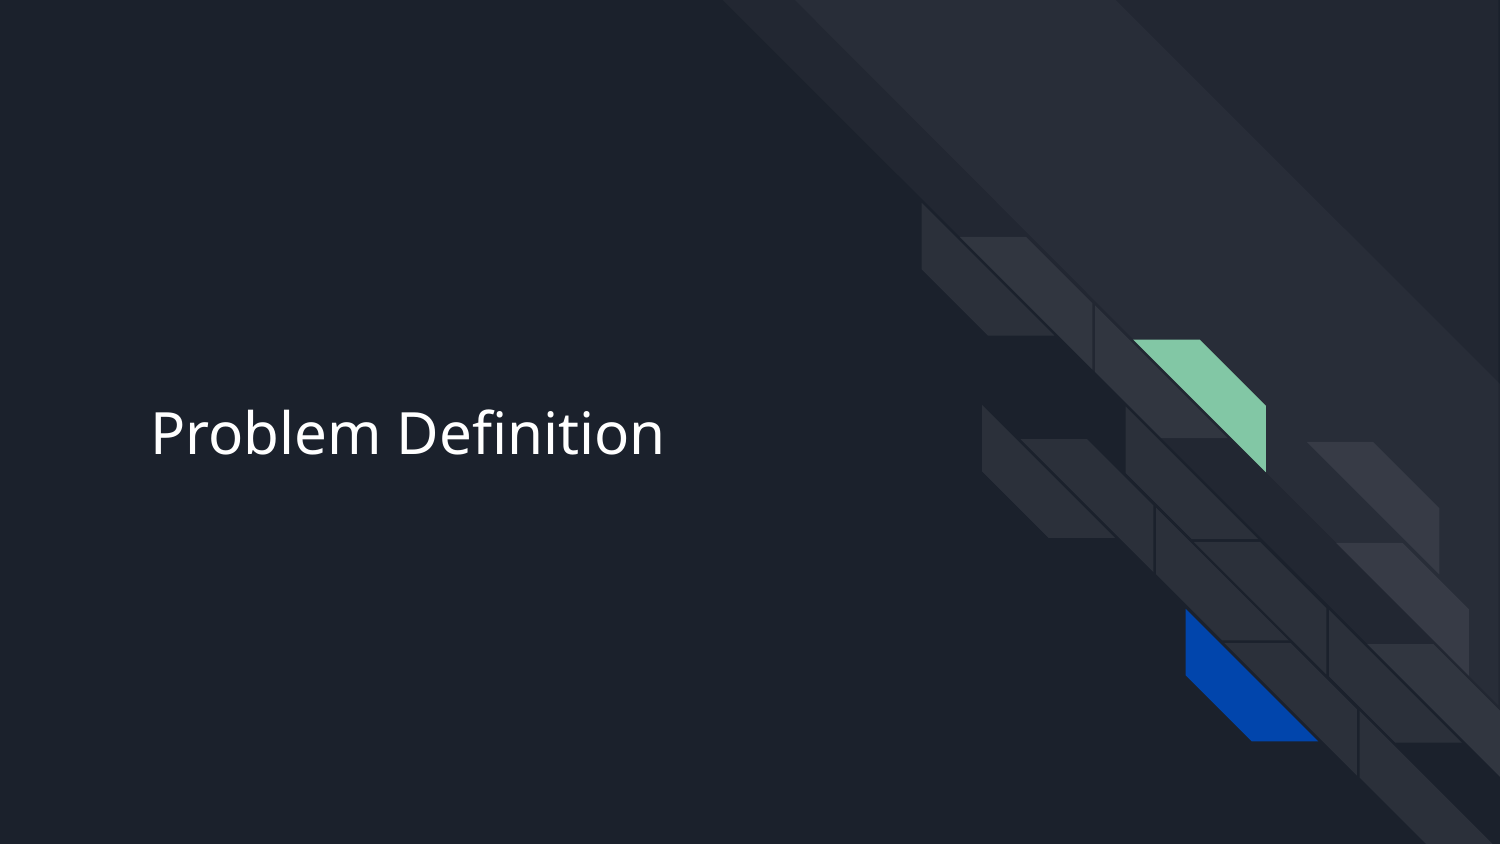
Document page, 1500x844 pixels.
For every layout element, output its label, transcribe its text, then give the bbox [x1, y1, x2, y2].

title Problem Definition [135, 142, 888, 720]
